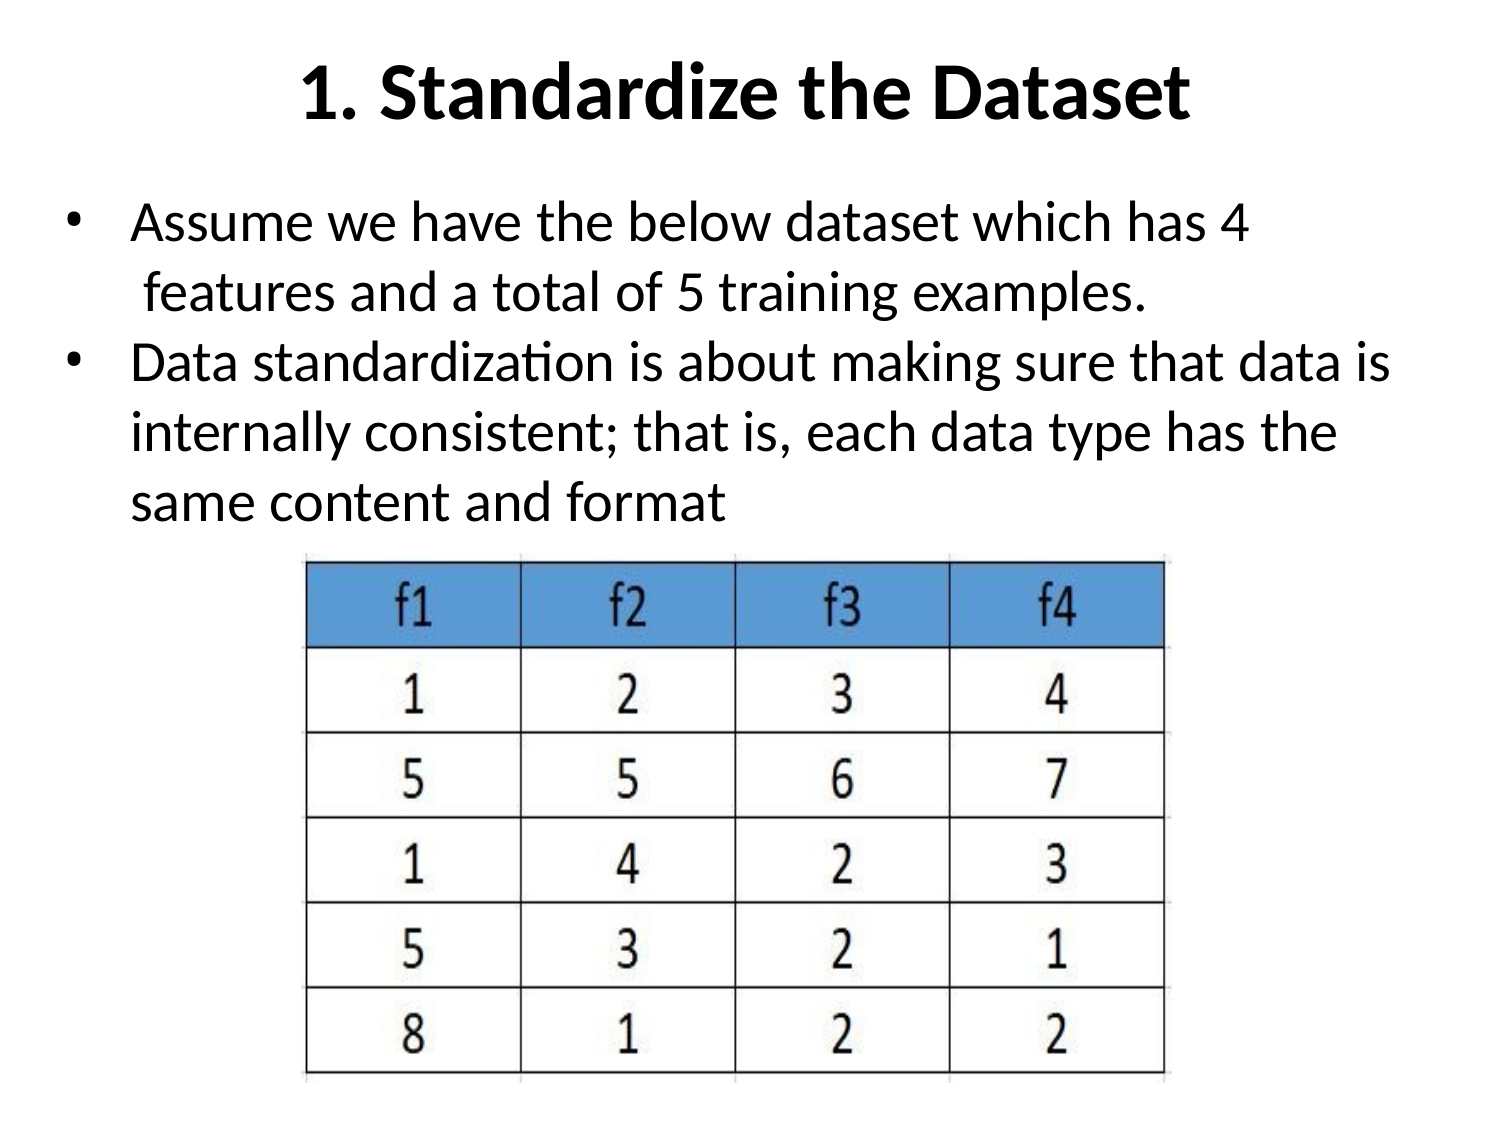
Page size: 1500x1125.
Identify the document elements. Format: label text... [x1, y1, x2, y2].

title 1. Standardize the Dataset [295, 34, 1203, 181]
picture [300, 553, 1172, 1083]
text_box Assume we have the below dataset which has 4 features and a total of 5 training examples. Data standardization is about making sure that data is internally consistent; that is, each data type has the same content and format [61, 181, 1408, 533]
